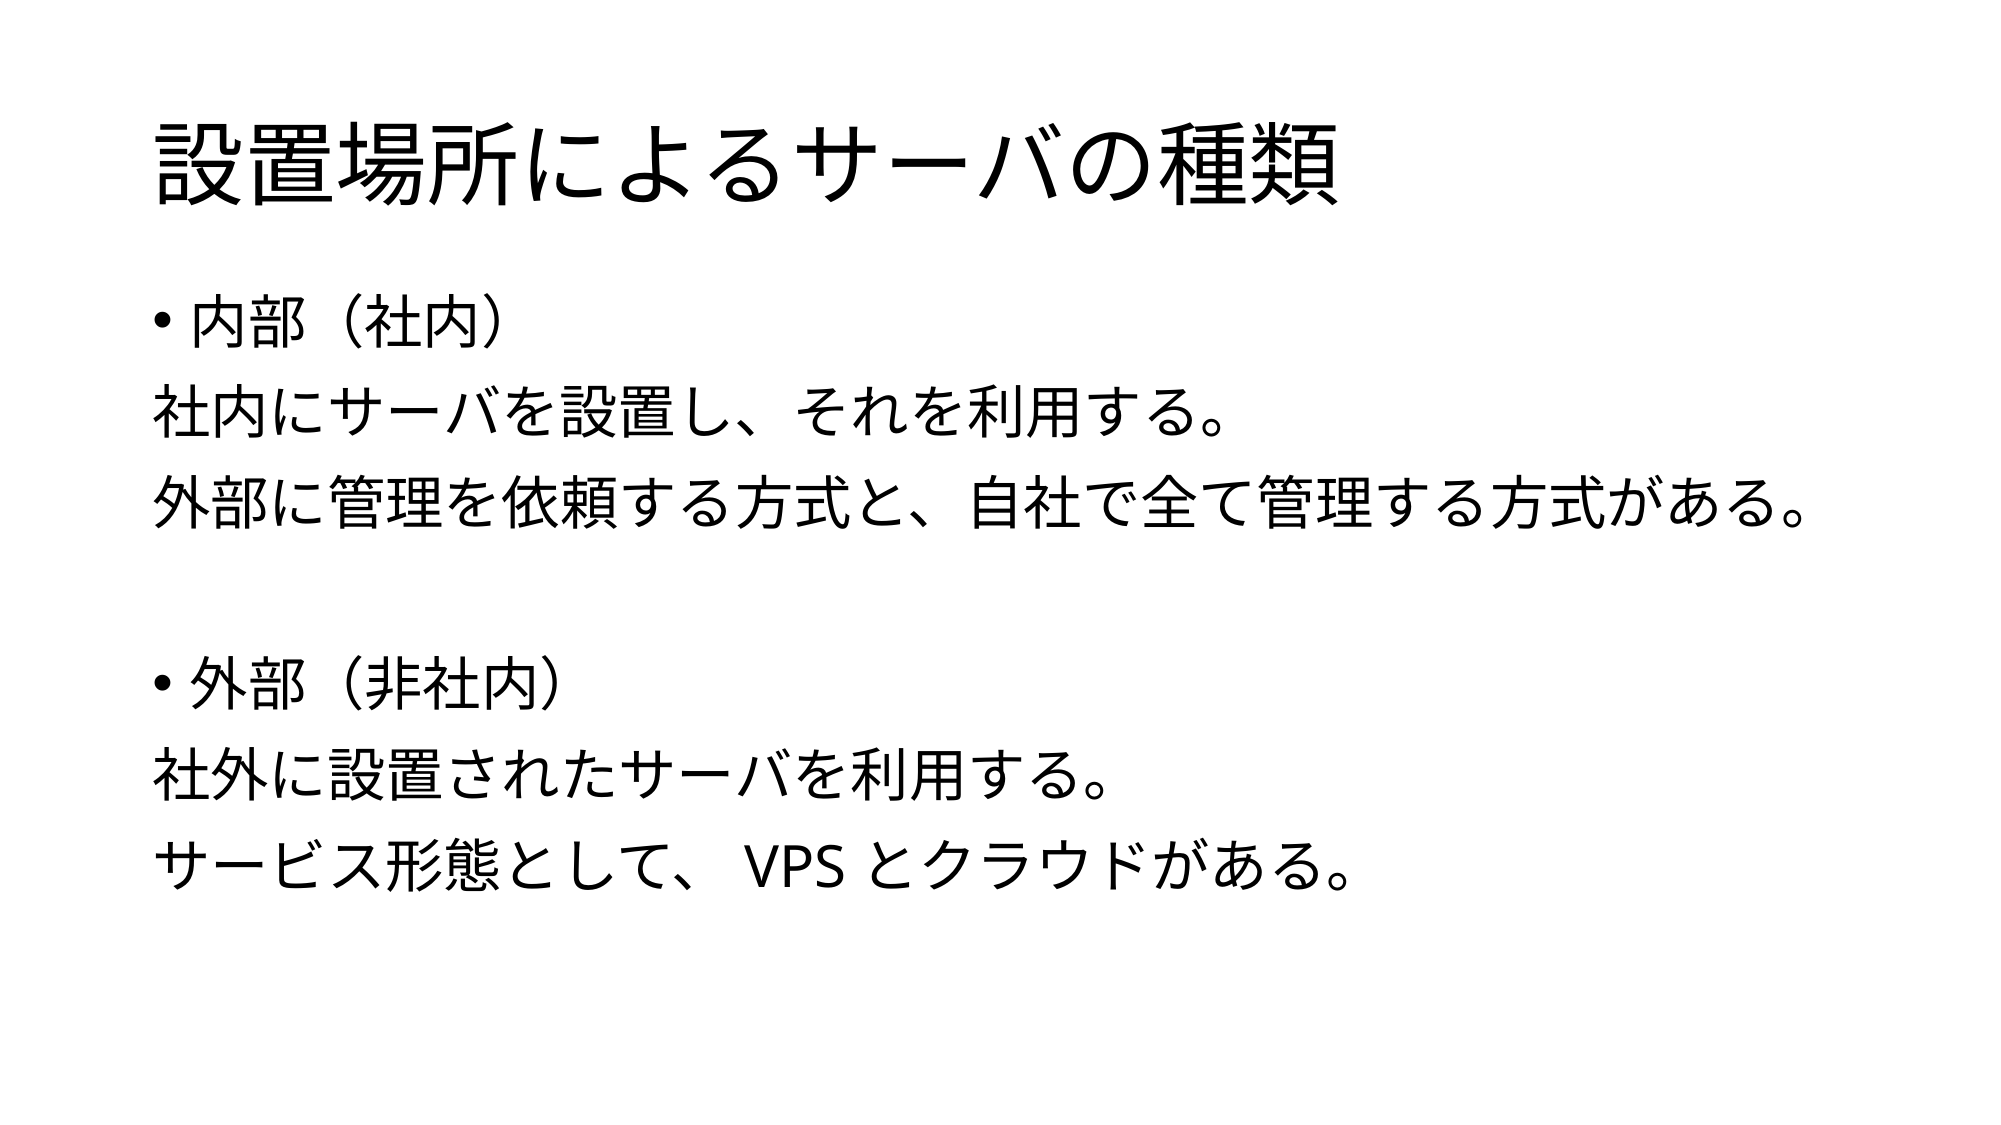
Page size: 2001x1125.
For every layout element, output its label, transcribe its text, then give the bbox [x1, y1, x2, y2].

list 内部（社内） 社内にサーバを設置し、それを利用する。 外部に管理を依頼する方式と、自社で全て管理する方式がある。 外部（非社内） 社外に設置されたサーバを利用する。 サービス形態として、VPSとクラウドがある。 [137, 277, 1863, 1014]
title 設置場所によるサーバの種類 [137, 59, 1863, 277]
